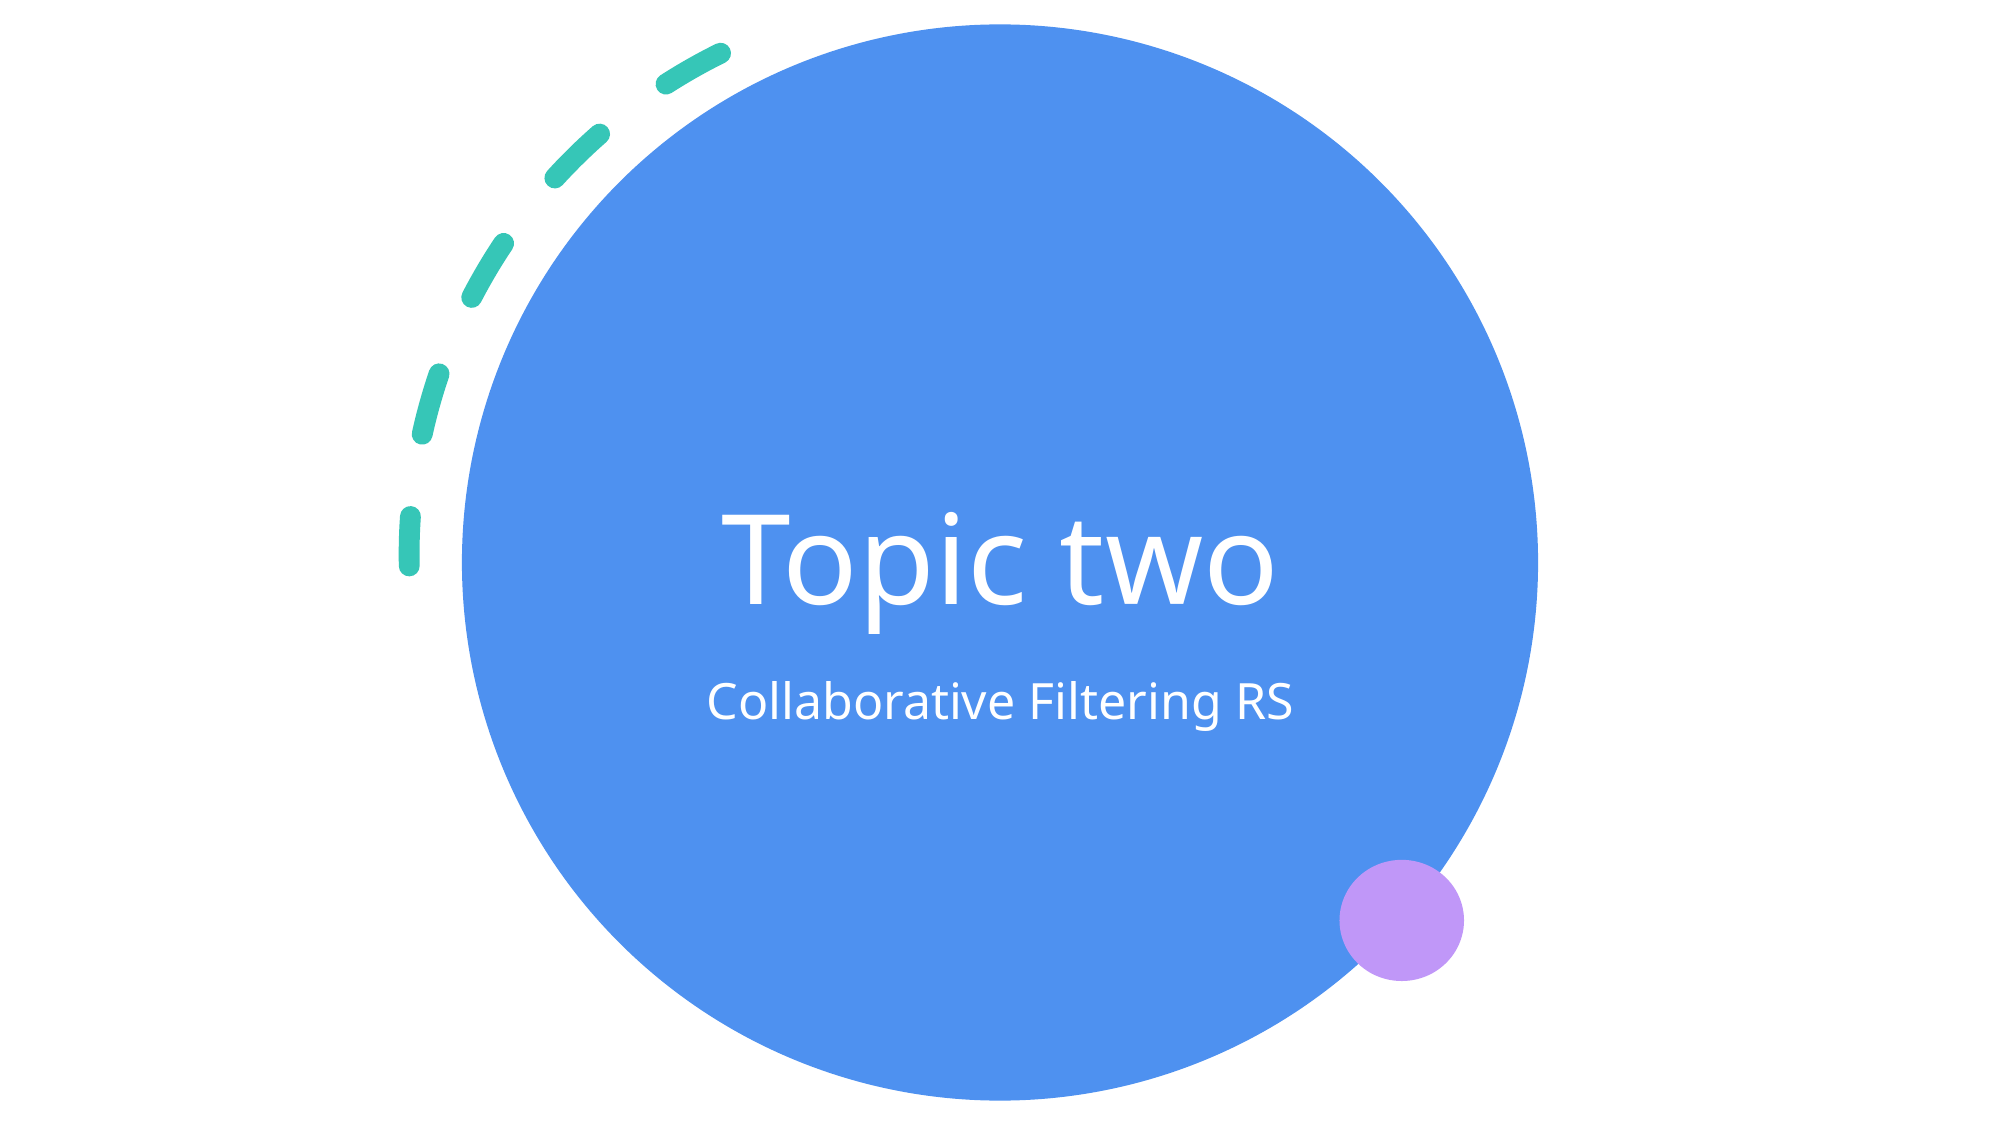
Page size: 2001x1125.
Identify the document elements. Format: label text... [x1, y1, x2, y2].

list Collaborative Filtering RS [544, 668, 1457, 921]
title Topic two [544, 226, 1457, 639]
